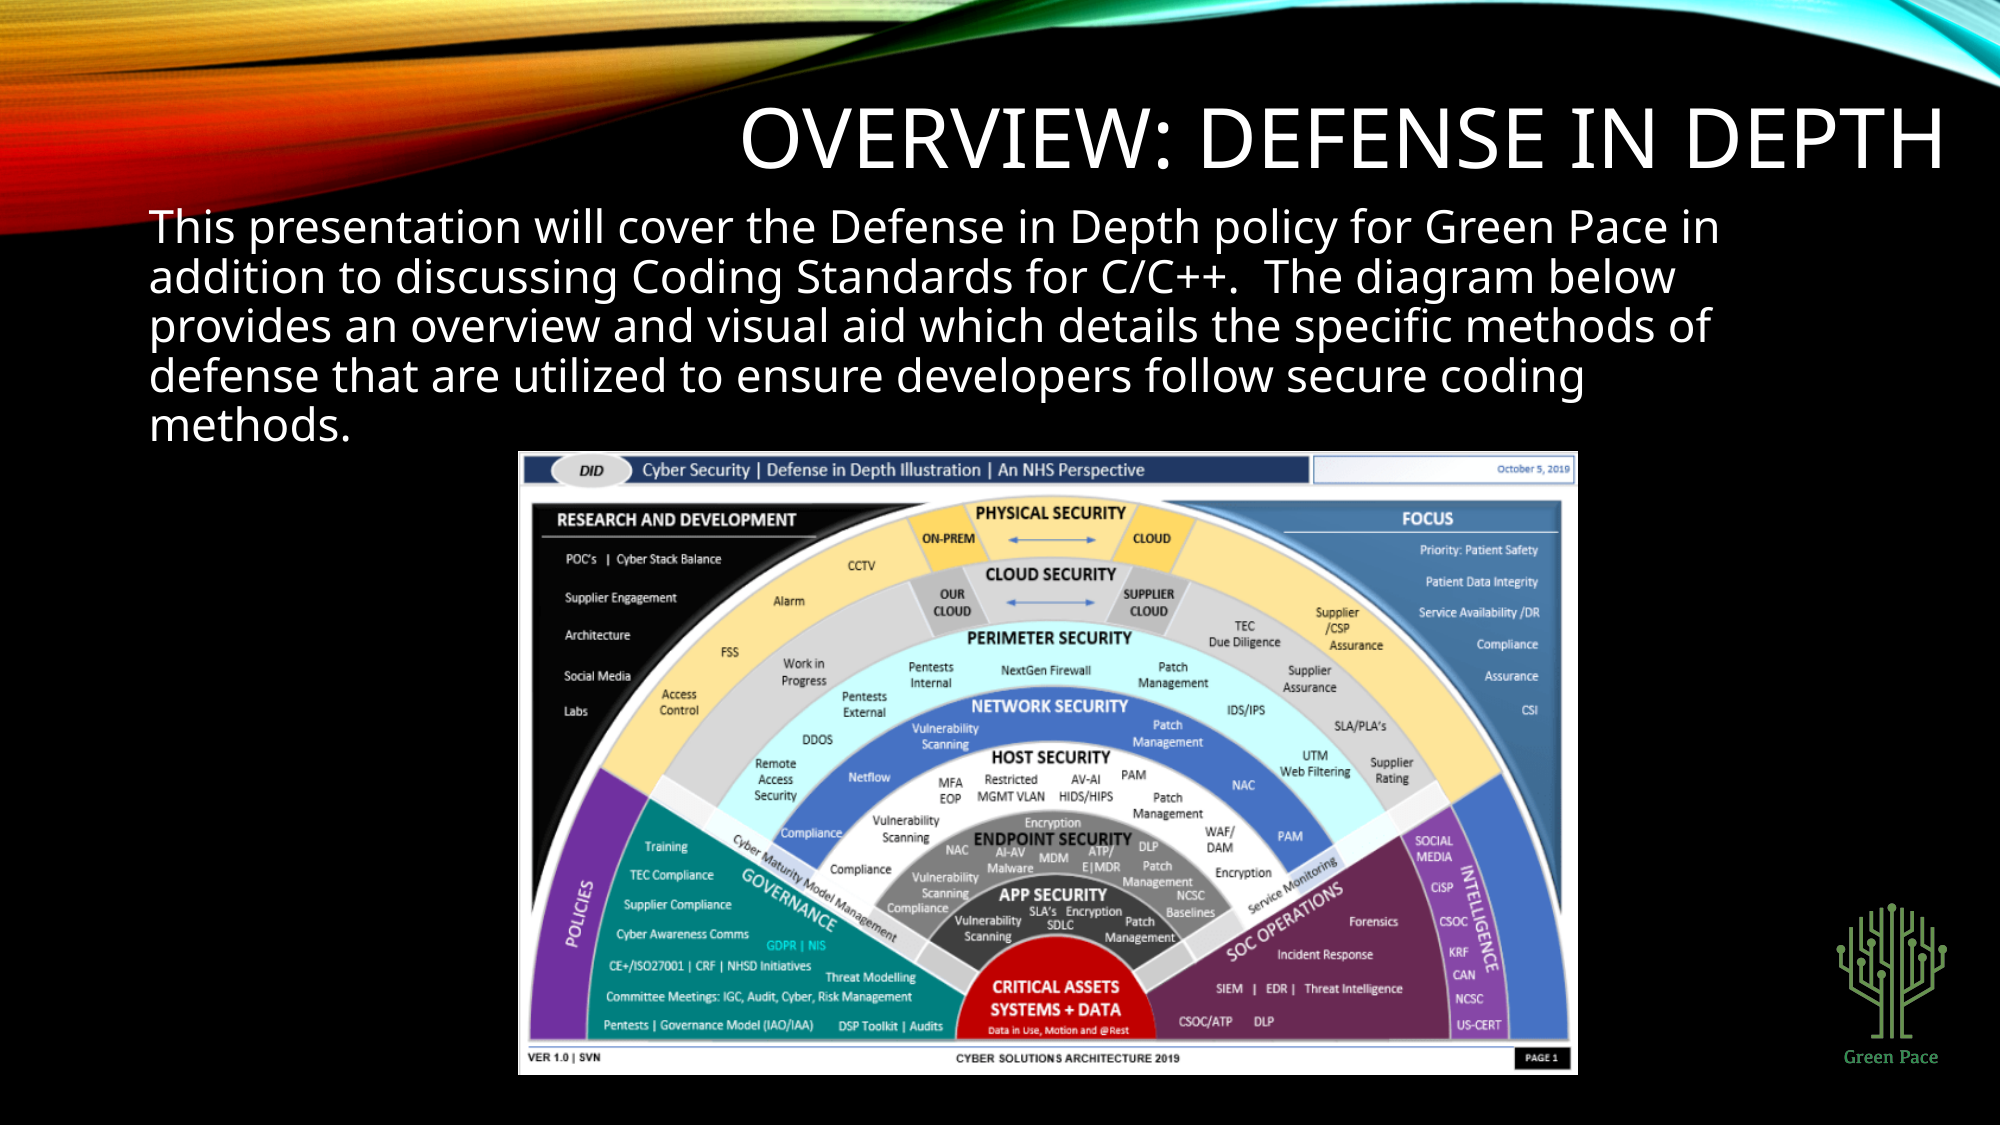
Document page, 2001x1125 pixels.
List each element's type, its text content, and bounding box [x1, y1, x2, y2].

picture [0, 0, 2000, 237]
list This presentation will cover the Defense in Depth policy for Green Pace in addition to discussing Coding Standards for C/C++. The diagram below provides an overview and visual aid which details the specific methods of defense that are utilized to ensure developers follow secure coding methods. [21, 196, 1797, 857]
picture [1817, 892, 1964, 1082]
title OVERVIEW: DEFENSE IN DEPTH [551, 35, 1964, 248]
picture [518, 451, 1578, 1076]
